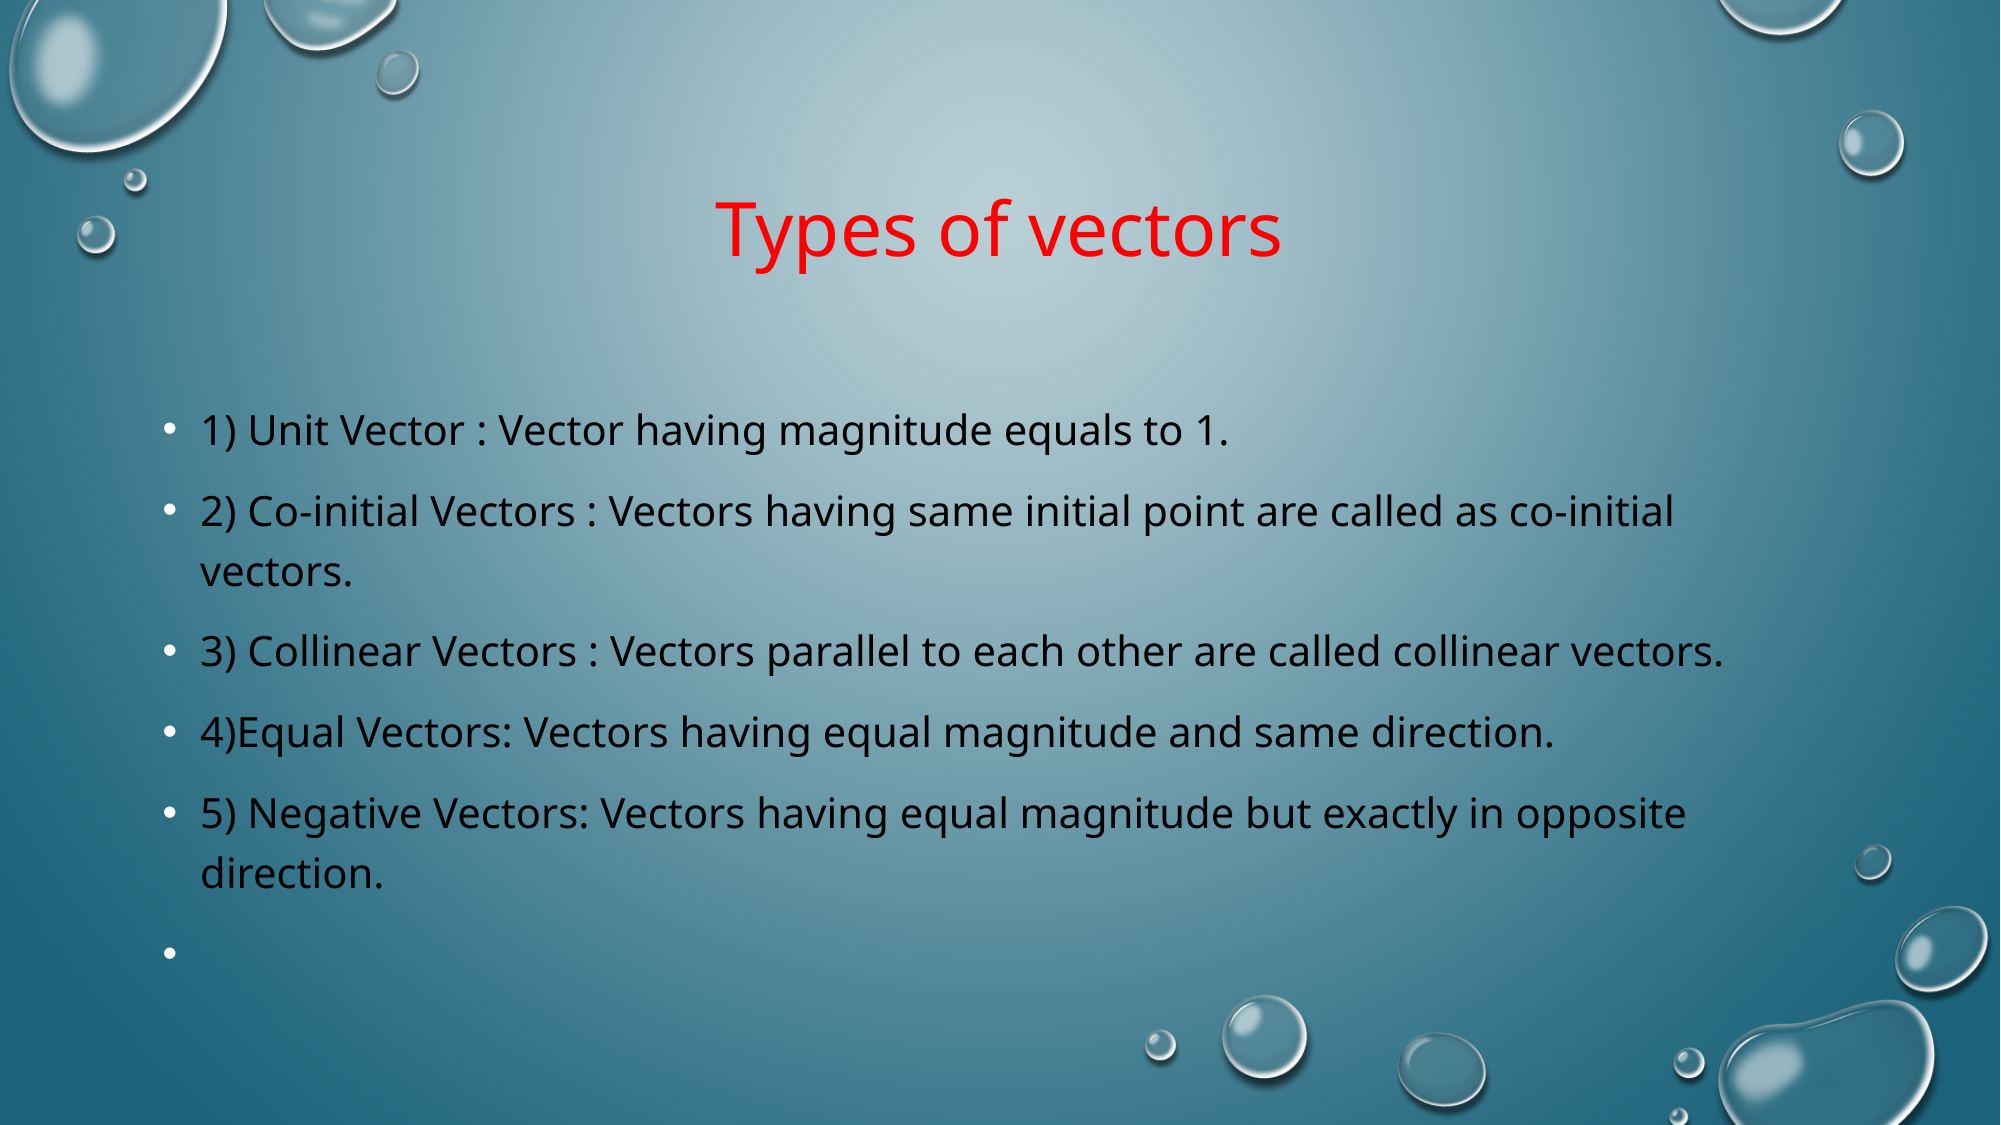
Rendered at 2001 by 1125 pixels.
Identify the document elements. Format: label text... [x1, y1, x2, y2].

title Types of vectors [149, 101, 1851, 364]
list 1) Unit Vector : Vector having magnitude equals to 1. 2) Co-initial Vectors : Vectors having same initial point are called as co-initial vectors. 3) Collinear Vectors : Vectors parallel to each other are called collinear vectors. 4)Equal Vectors: Vectors having equal magnitude and same direction. 5) Negative Vectors: Vectors having equal magnitude but exactly in opposite direction. [147, 386, 1848, 948]
picture [0, 0, 2000, 1125]
